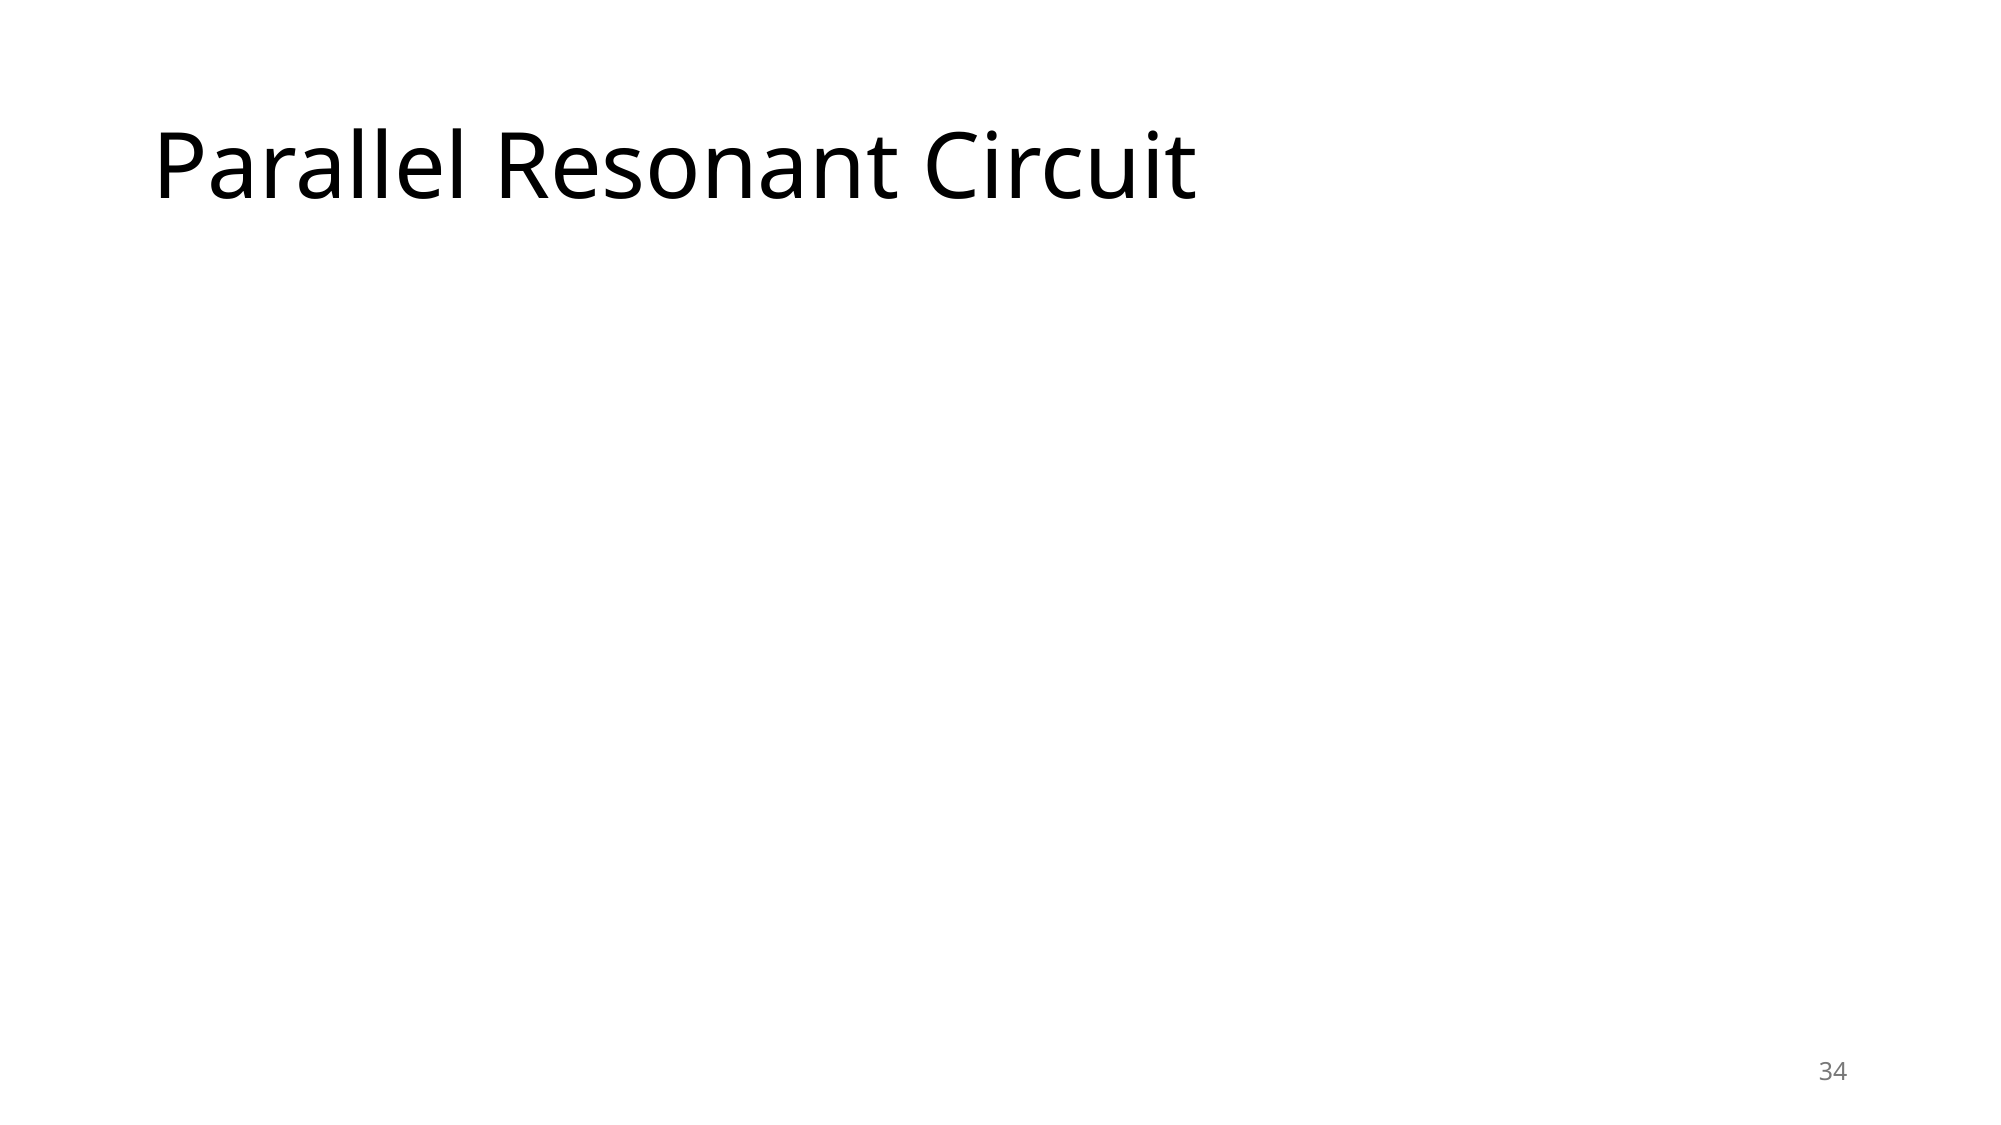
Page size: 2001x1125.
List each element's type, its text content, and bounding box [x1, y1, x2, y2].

title Parallel Resonant Circuit [137, 59, 1863, 278]
slide_number 34 [1412, 1042, 1863, 1103]
